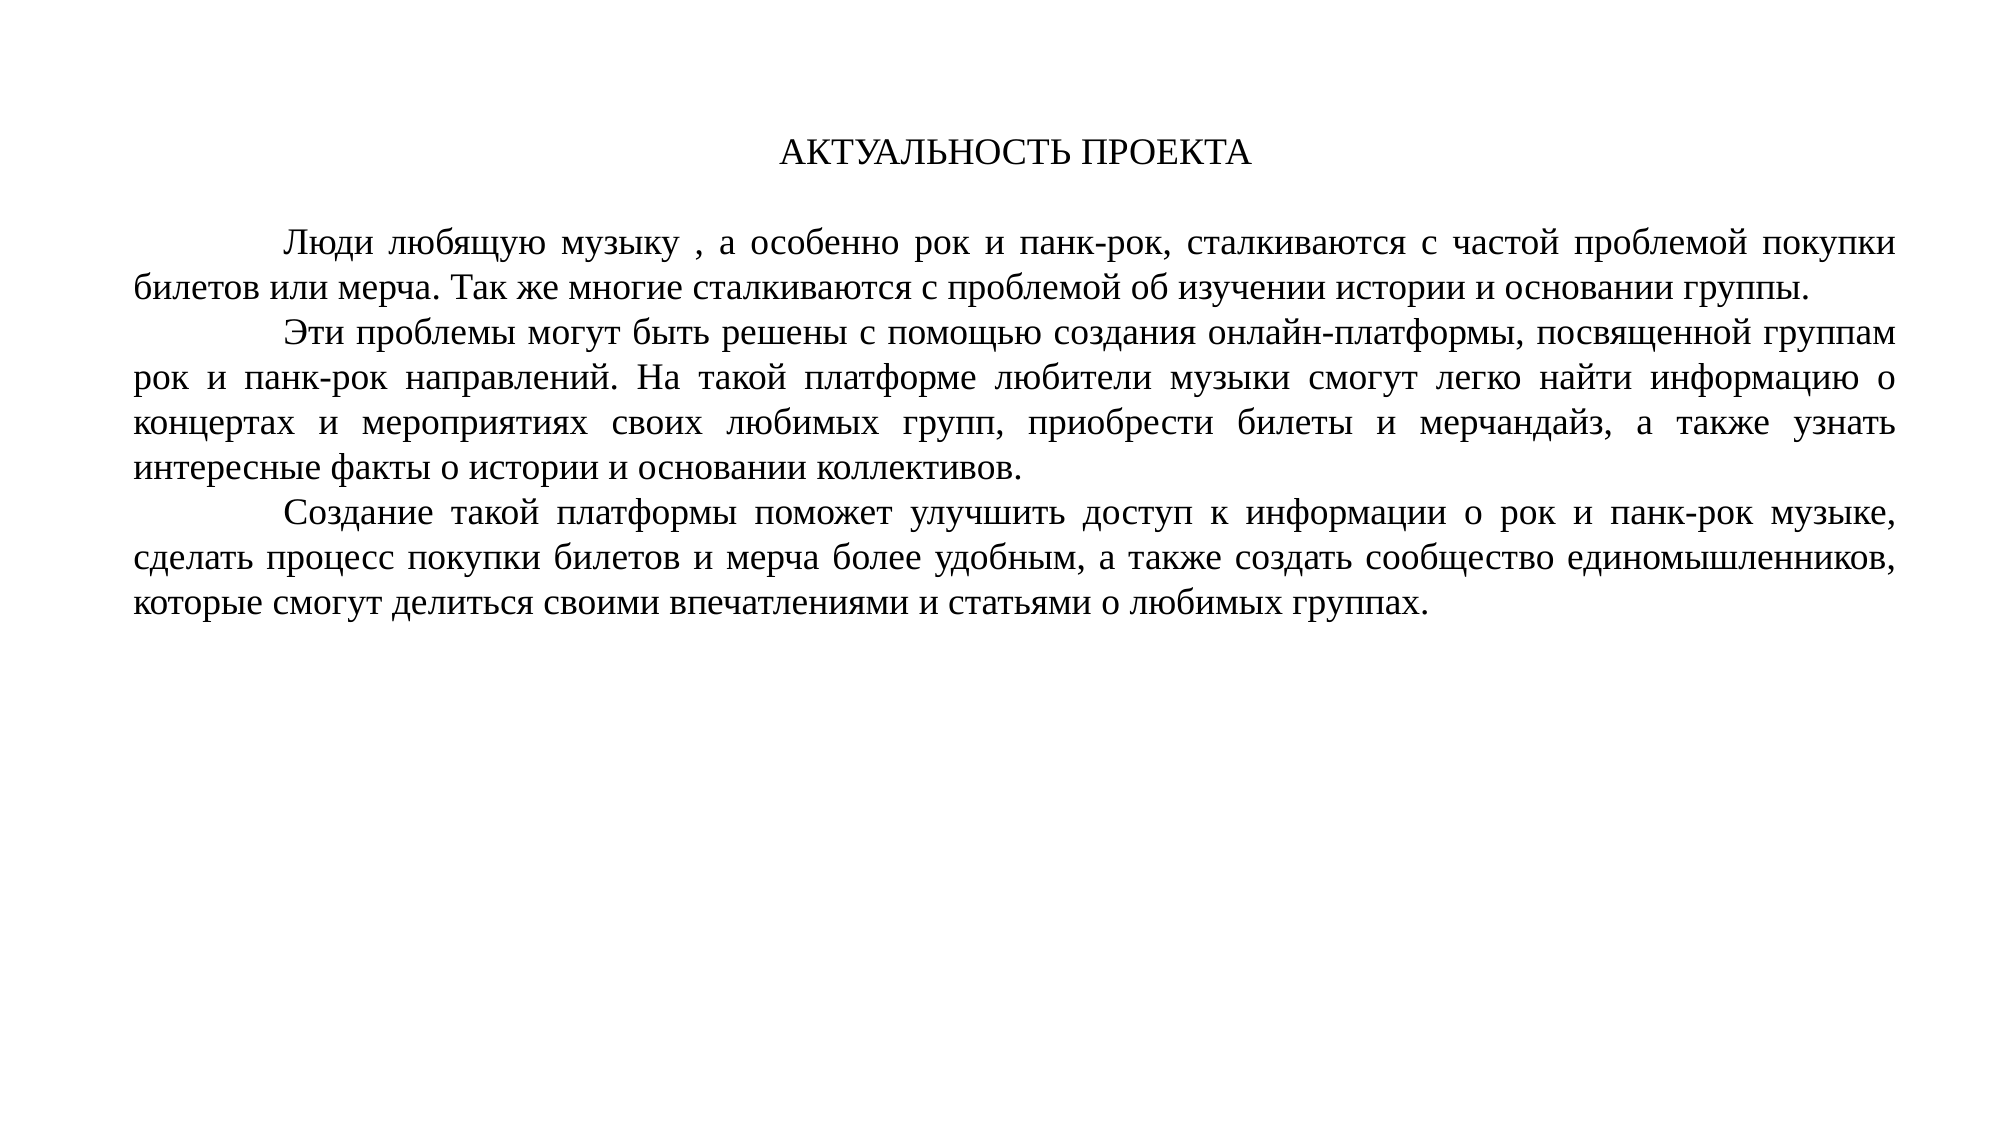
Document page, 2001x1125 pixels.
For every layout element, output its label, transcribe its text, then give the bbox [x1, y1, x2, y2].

text_box АКТУАЛЬНОСТЬ ПРОЕКТА Люди любящую музыку , а особенно рок и панк-рок, сталкиваются с частой проблемой покупки билетов или мерча. Так же многие сталкиваются с проблемой об изучении истории и основании группы. Эти проблемы могут быть решены с помощью создания онлайн-платформы, посвященной группам рок и панк-рок направлений. На такой платформе любители музыки смогут легко найти информацию о концертах и мероприятиях своих любимых групп, приобрести билеты и мерчандайз, а также узнать интересные факты о истории и основании коллективов. Создание такой платформы поможет улучшить доступ к информации о рок и панк-рок музыке, сделать процесс покупки билетов и мерча более удобным, а также создать сообщество единомышленников, которые смогут делиться своими впечатлениями и статьями о любимых группах. [118, 119, 1913, 630]
